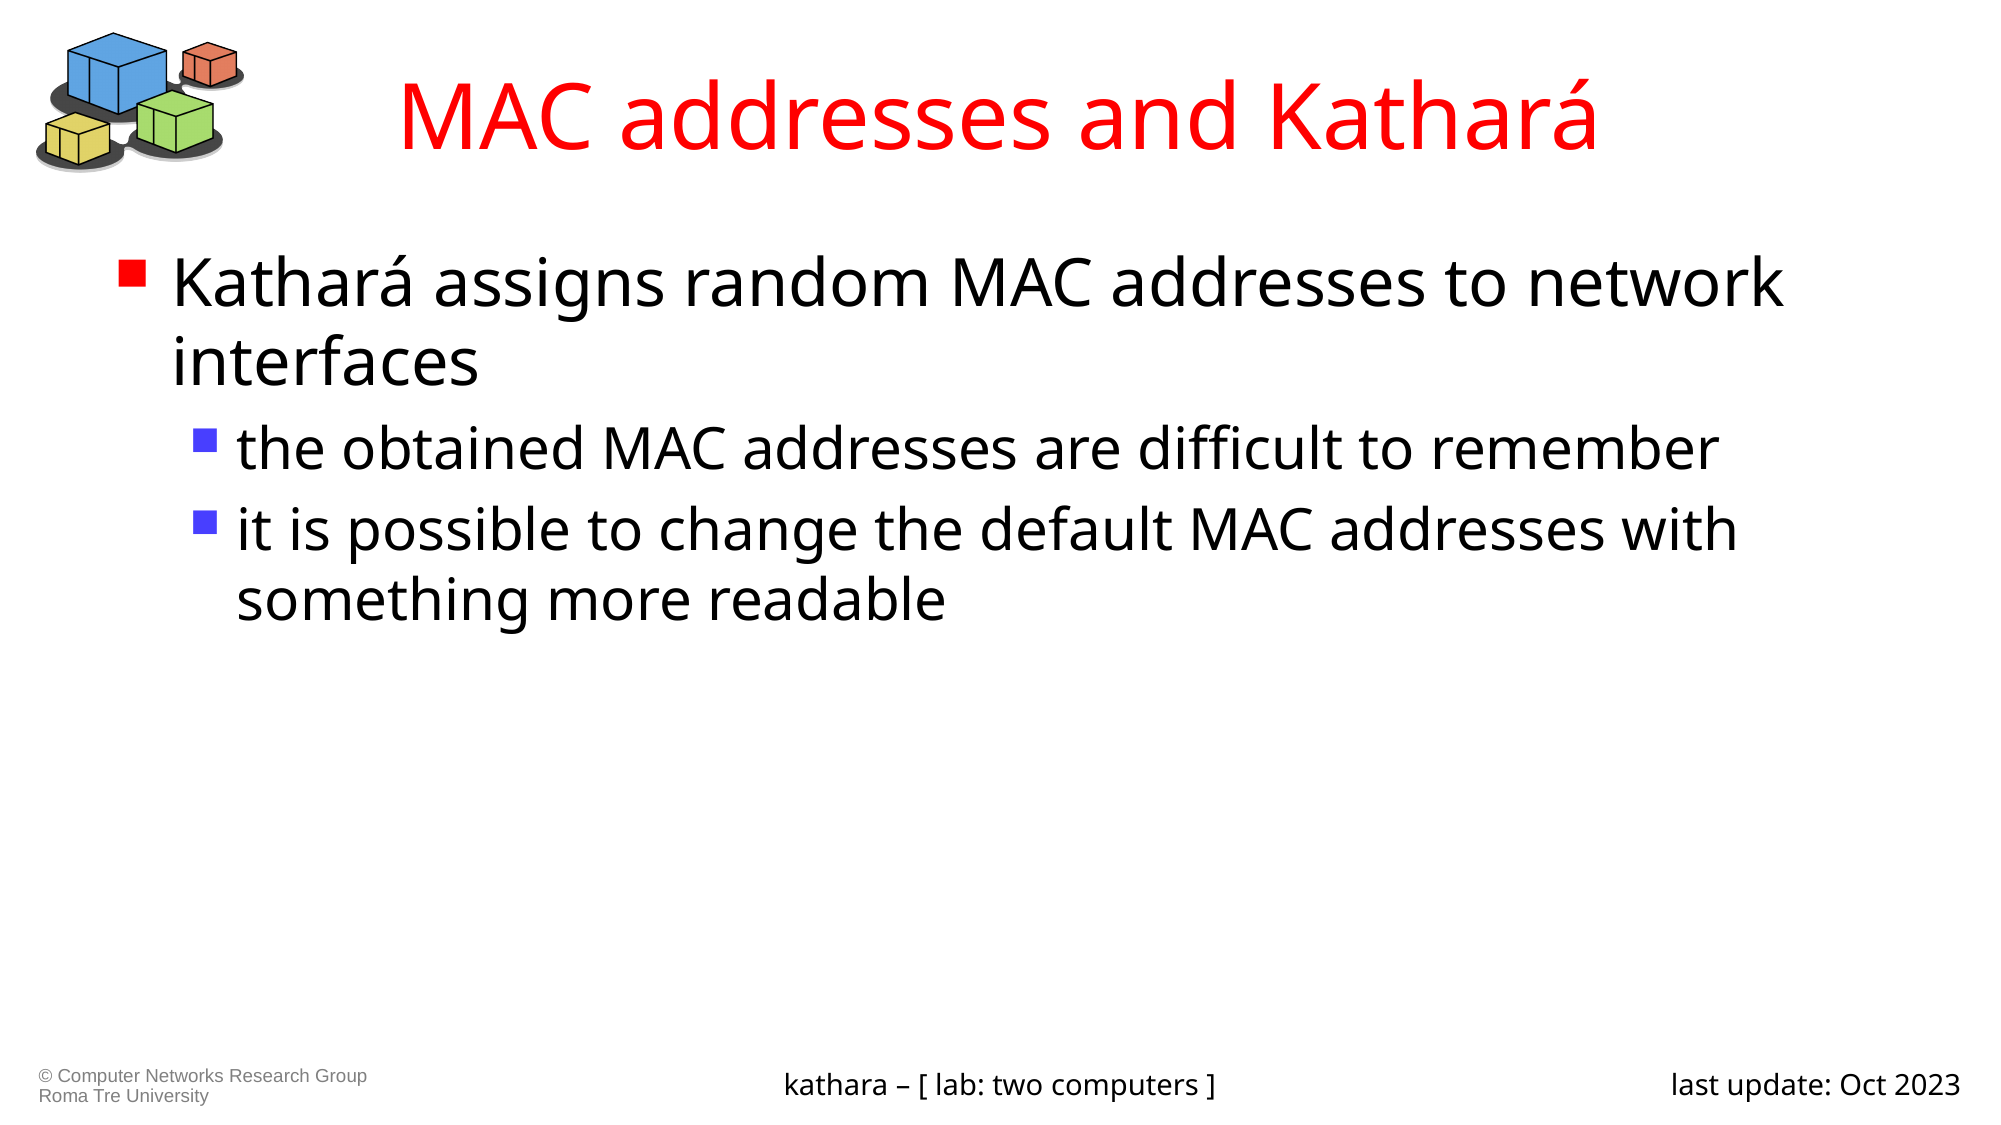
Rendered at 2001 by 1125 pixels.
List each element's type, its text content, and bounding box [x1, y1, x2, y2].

footer kathara – [ lab: two computers ] [511, 1058, 1489, 1114]
title MAC addresses and Kathará [99, 19, 1900, 207]
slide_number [1519, 1058, 1977, 1114]
picture [36, 32, 99, 173]
list Kathará assigns random MAC addresses to network interfaces the obtained MAC addresses are difficult to remember it is possible to change the default MAC addresses with something more readable [99, 231, 1900, 1005]
